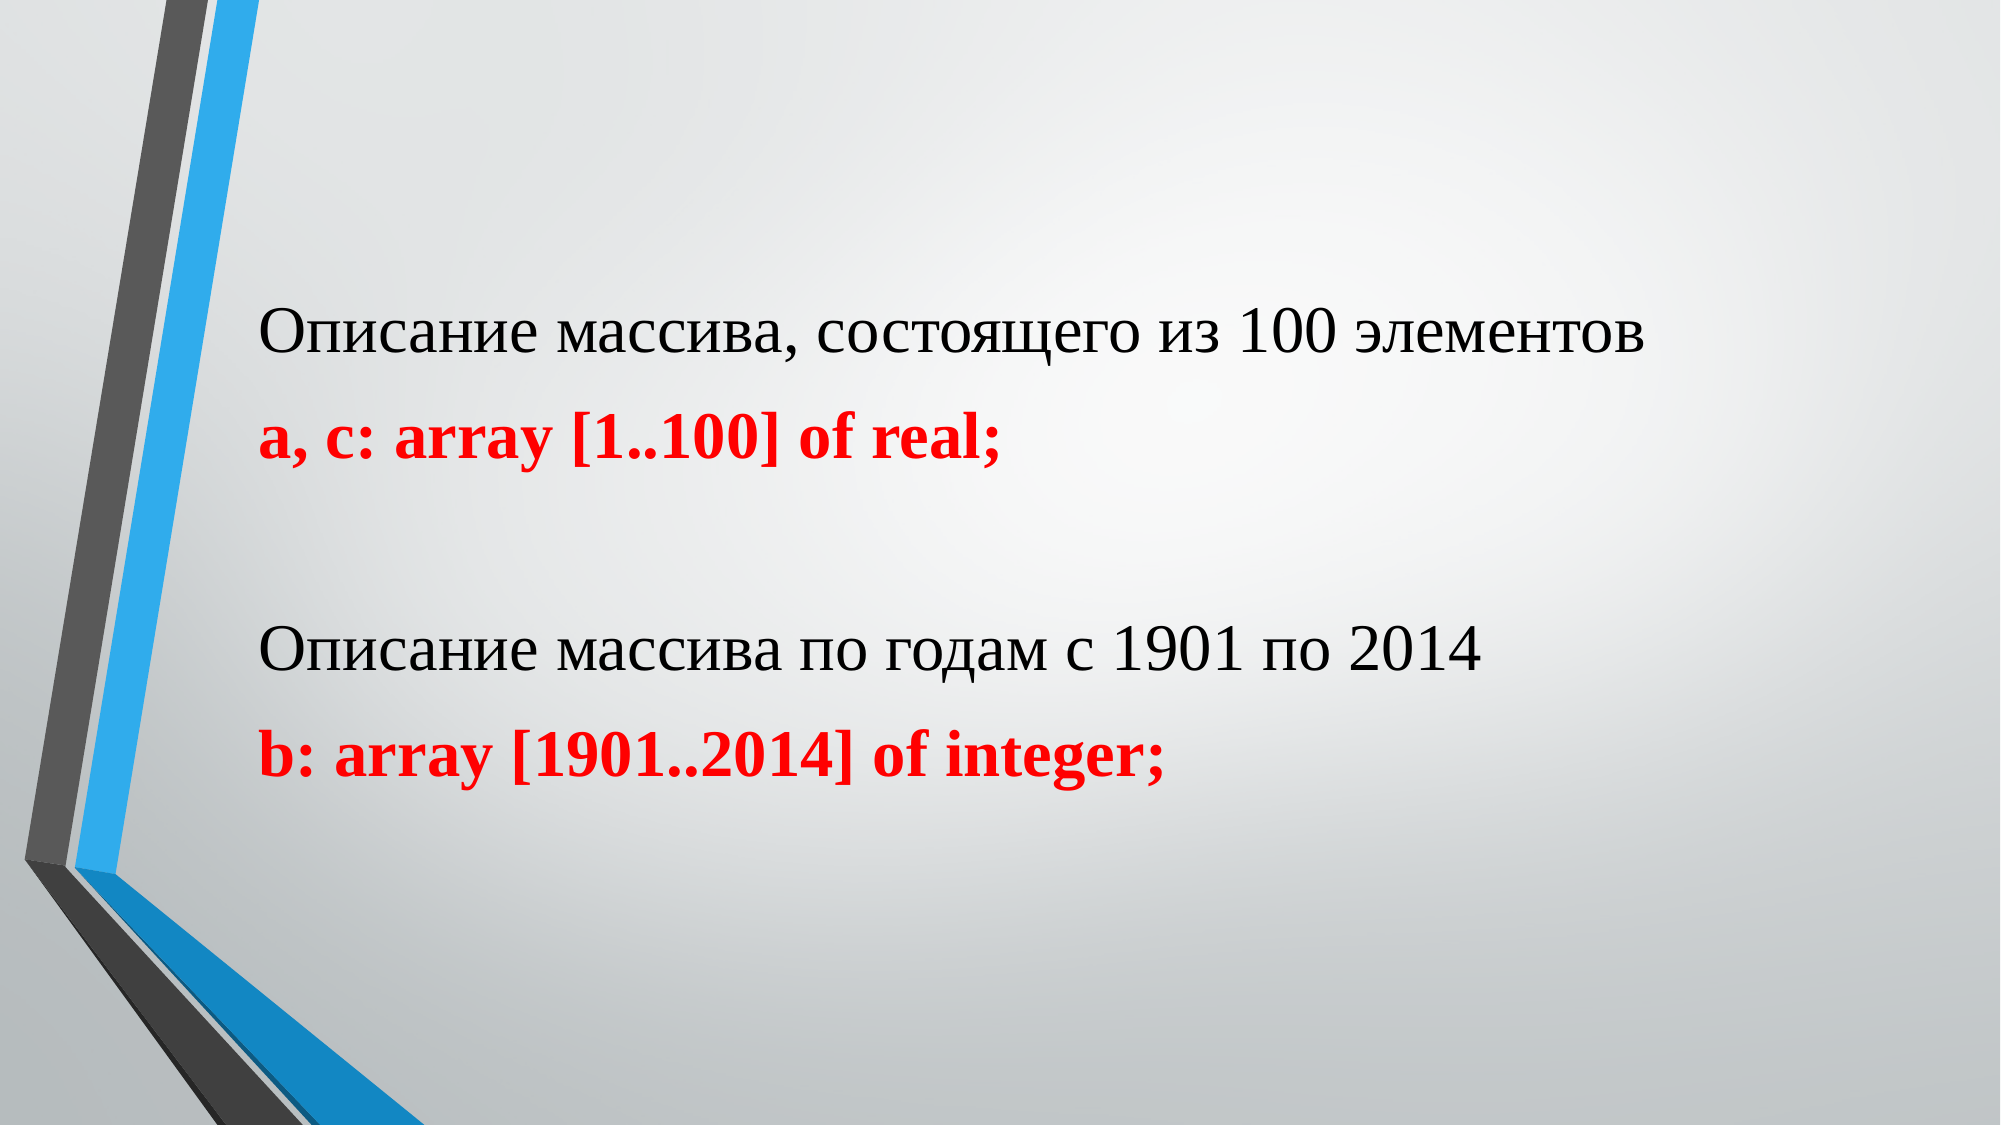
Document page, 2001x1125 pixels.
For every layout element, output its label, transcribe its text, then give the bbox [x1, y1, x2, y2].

list Описание массива, состоящего из 100 элементов a, c: array [1..100] of real; Описание массива по годам с 1901 по 2014 b: array [1901..2014] of integer; [243, 278, 1887, 950]
